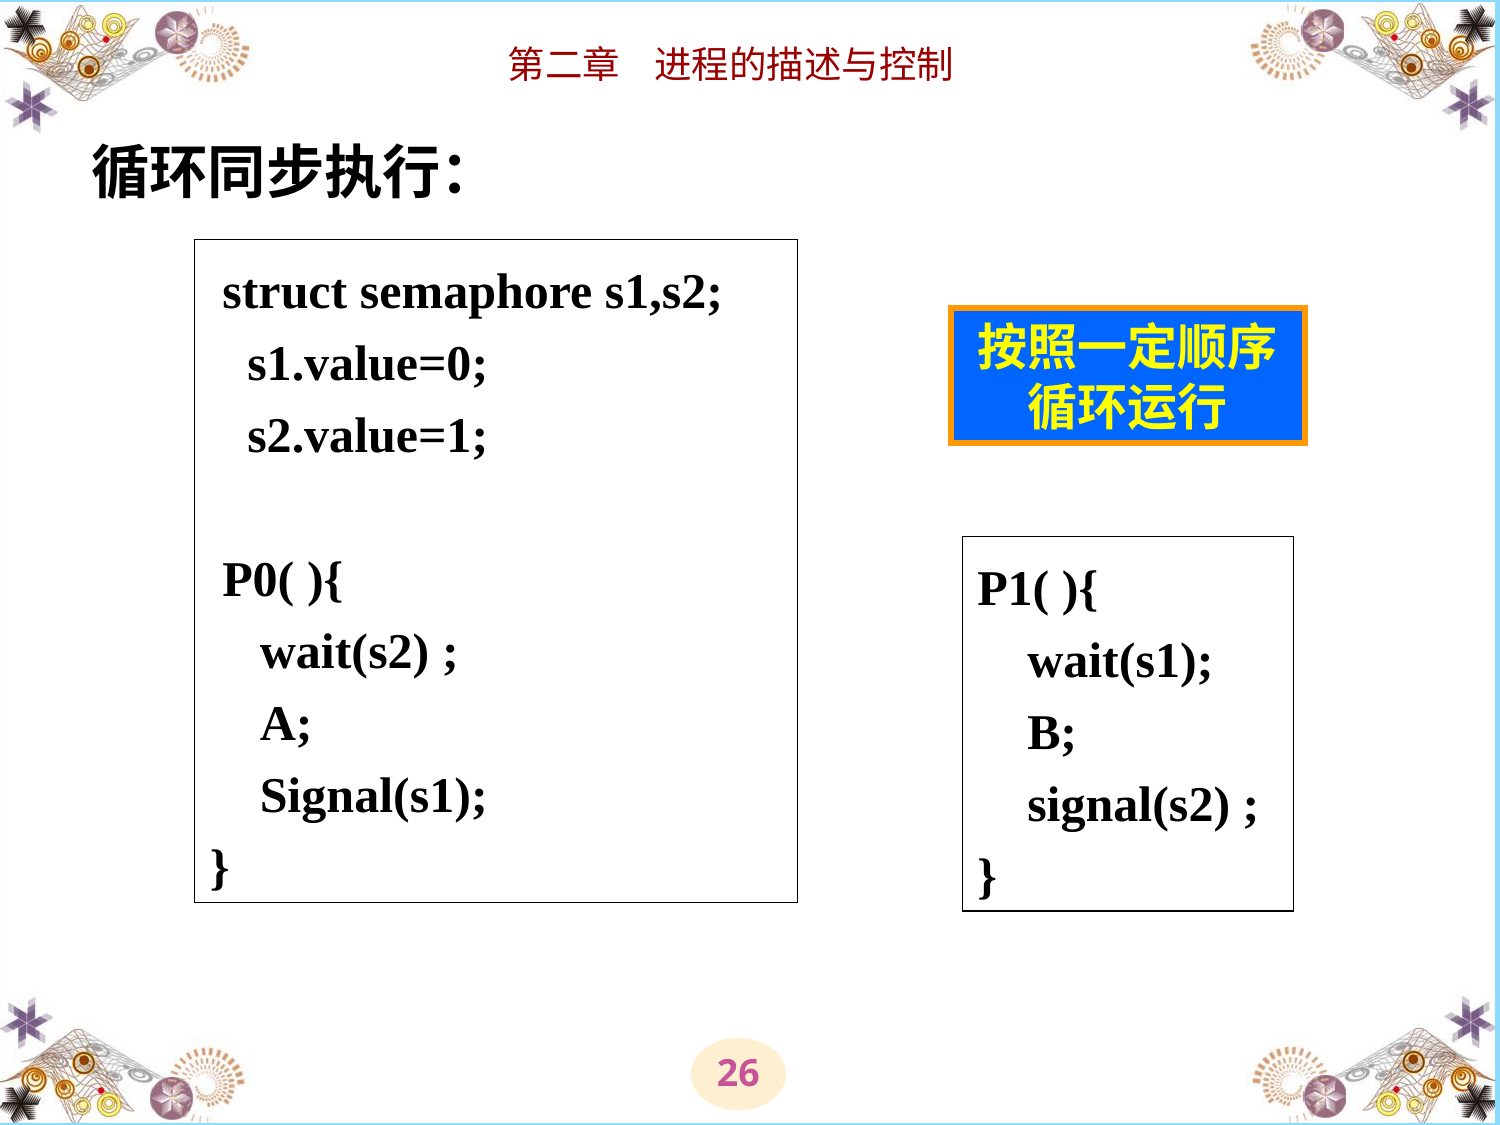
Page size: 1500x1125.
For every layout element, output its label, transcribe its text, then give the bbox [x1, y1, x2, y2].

text_box 循环同步执行： [76, 113, 1424, 1024]
picture [0, 2, 1495, 1123]
